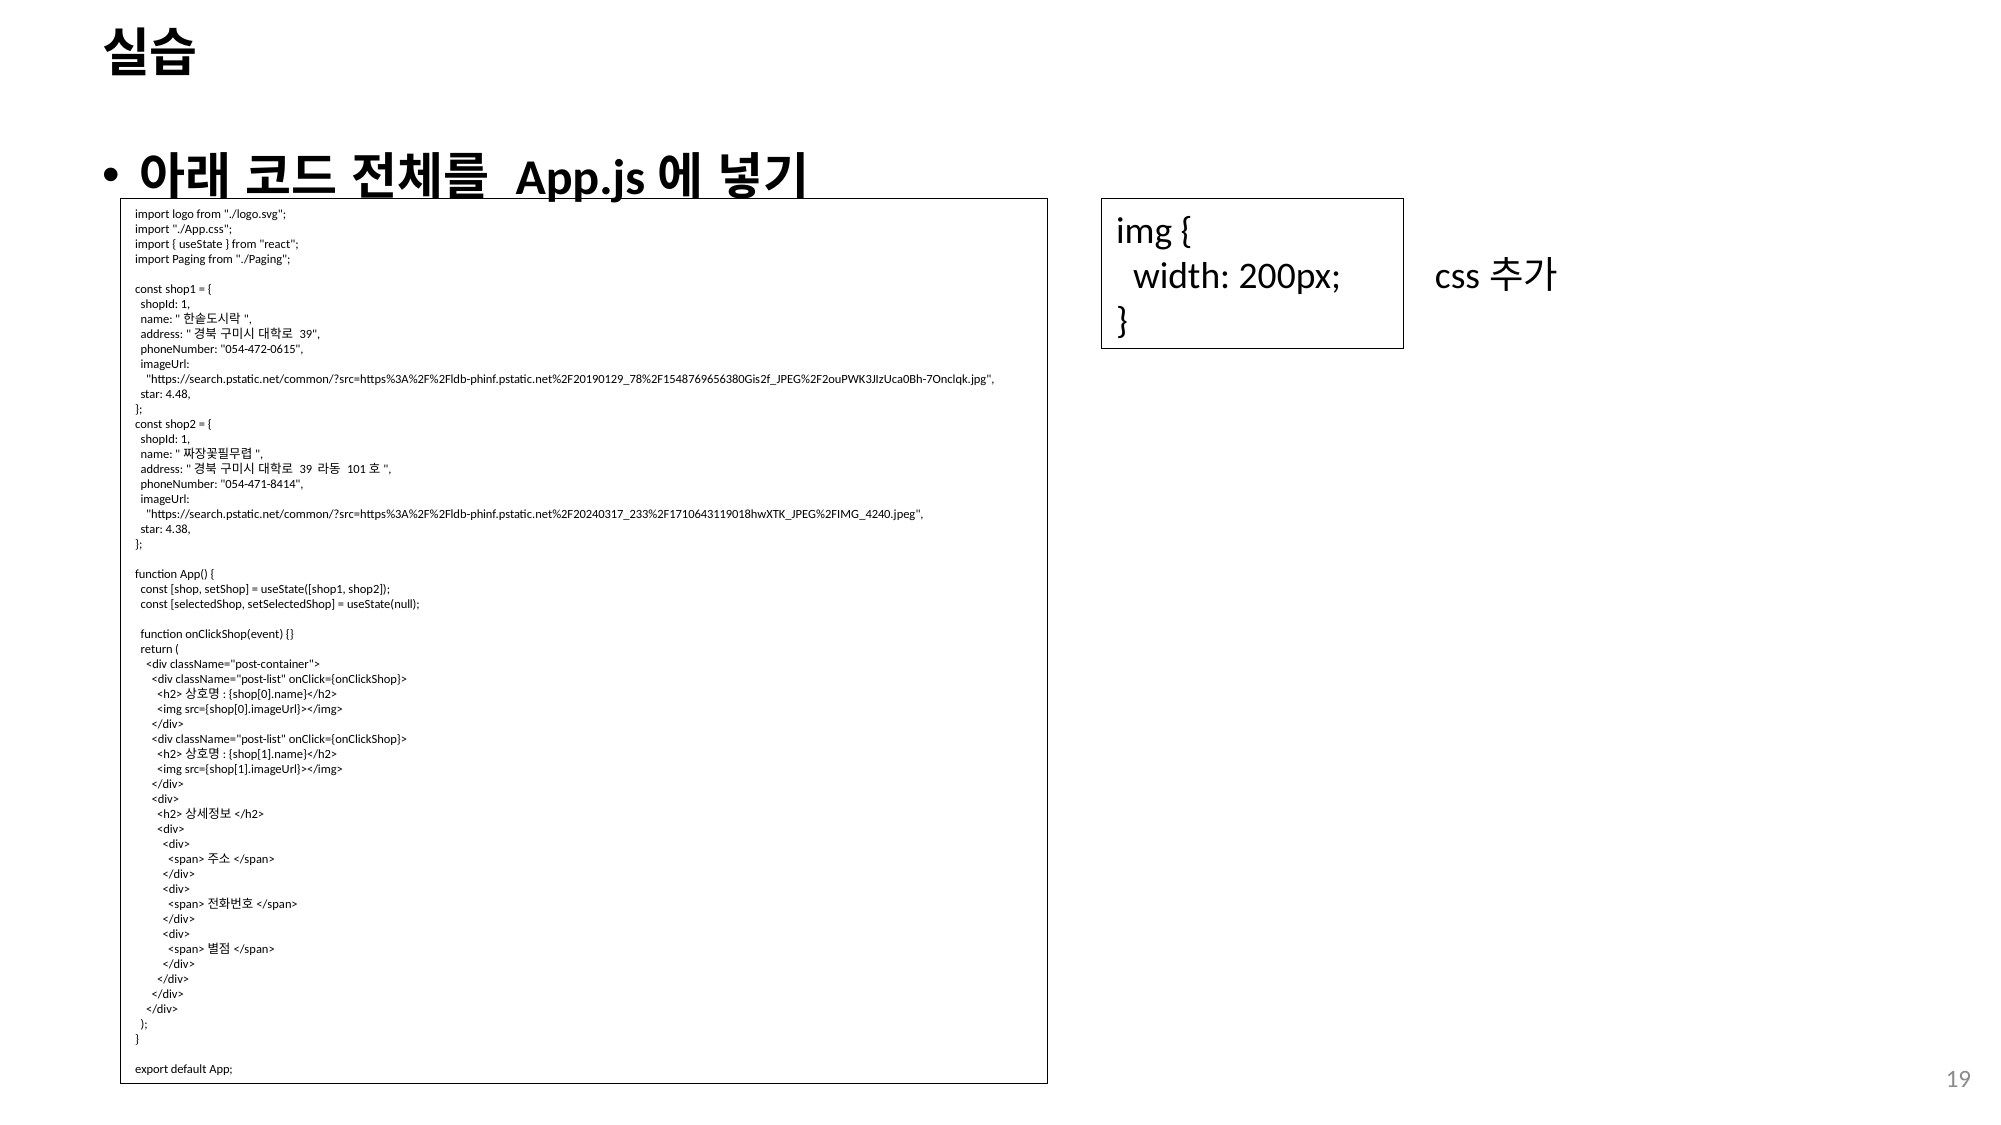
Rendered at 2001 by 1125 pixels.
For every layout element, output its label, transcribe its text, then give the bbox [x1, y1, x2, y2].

text_box css추가 [1420, 244, 1573, 304]
slide_number 19 [1536, 1047, 1987, 1108]
text_box import logo from "./logo.svg"; import "./App.css"; import { useState } from "react"; import Paging from "./Paging"; const shop1 = { shopId: 1, name: "한솥도시락", address: "경북 구미시 대학로 39", phoneNumber: "054-472-0615", imageUrl: "https://search.pstatic.net/common/?src=https%3A%2F%2Fldb-phinf.pstatic.net%2F20190129_78%2F1548769656380Gis2f_JPEG%2F2ouPWK3JIzUca0Bh-7Onclqk.jpg", star: 4.48, }; const shop2 = { shopId: 1, name: "짜장꽃필무렵", address: "경북 구미시 대학로 39 라동 101호", phoneNumber: "054-471-8414", imageUrl: "https://search.pstatic.net/common/?src=https%3A%2F%2Fldb-phinf.pstatic.net%2F20240317_233%2F1710643119018hwXTK_JPEG%2FIMG_4240.jpeg", star: 4.38, }; function App() { const [shop, setShop] = useState([shop1, shop2]); const [selectedShop, setSelectedShop] = useState(null); function onClickShop(event) {} return ( <div className="post-container"> <div className="post-list" onClick={onClickShop}> <h2>상호명: {shop[0].name}</h2> <img src={shop[0].imageUrl}></img> </div> <div className="post-list" onClick={onClickShop}> <h2>상호명: {shop[1].name}</h2> <img src={shop[1].imageUrl}></img> </div> <div> <h2>상세정보</h2> <div> <div> <span>주소</span> </div> <div> <span>전화번호</span> </div> <div> <span>별점</span> </div> </div> </div> </div> ); } export default App; [120, 198, 1048, 1084]
text_box img { width: 200px; } [1101, 198, 1404, 349]
title 실습 [87, 26, 1812, 83]
list 아래 코드 전체를 App.js에 넣기 [87, 106, 1946, 1073]
